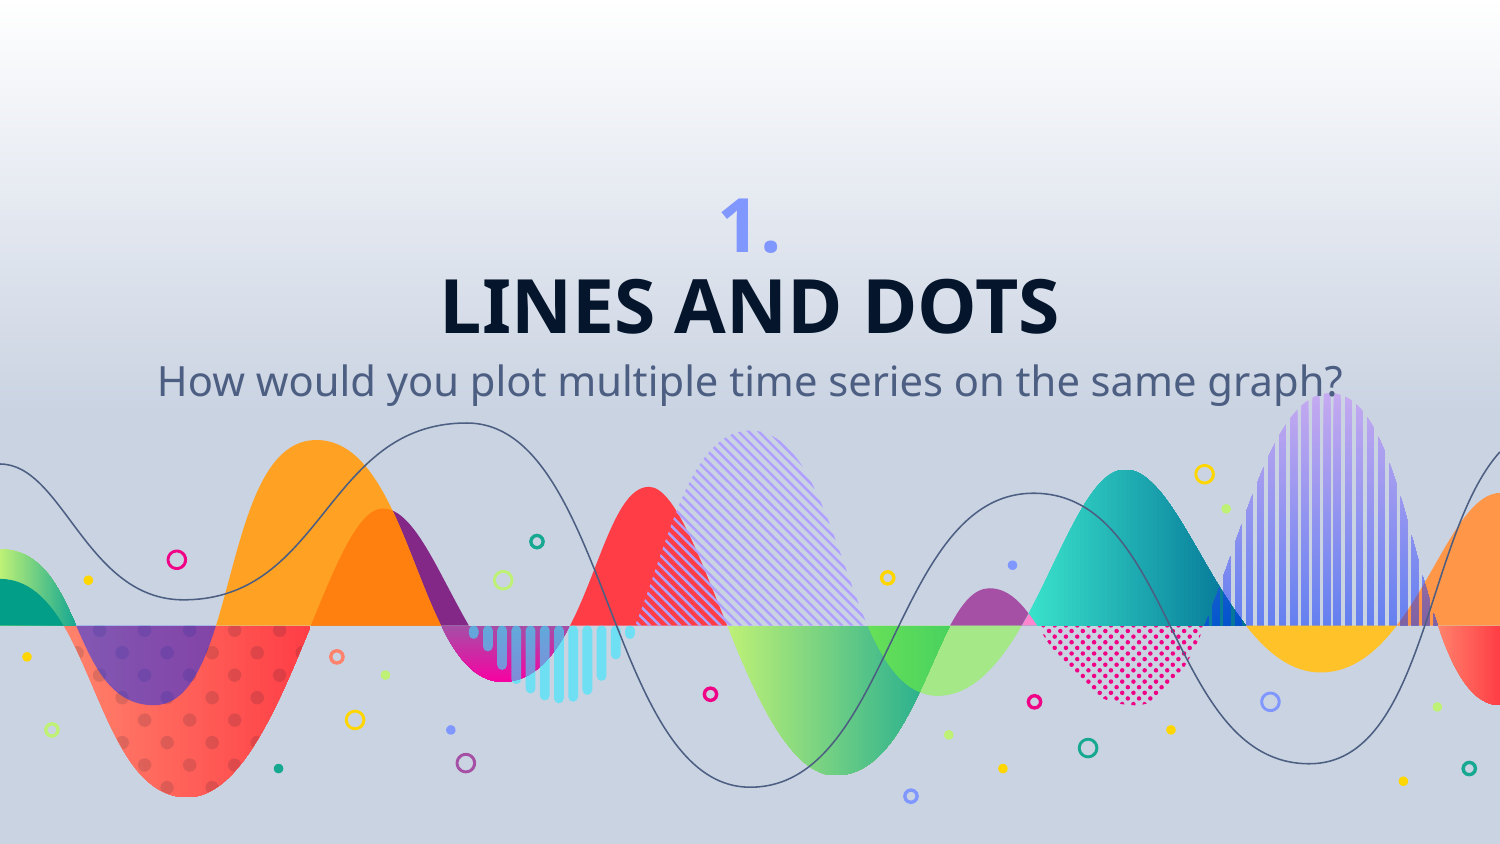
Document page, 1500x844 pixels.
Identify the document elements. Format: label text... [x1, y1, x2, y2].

subtitle How would you plot multiple time series on the same graph? [140, 347, 1360, 406]
title 1. LINES AND DOTS [140, 182, 1360, 347]
